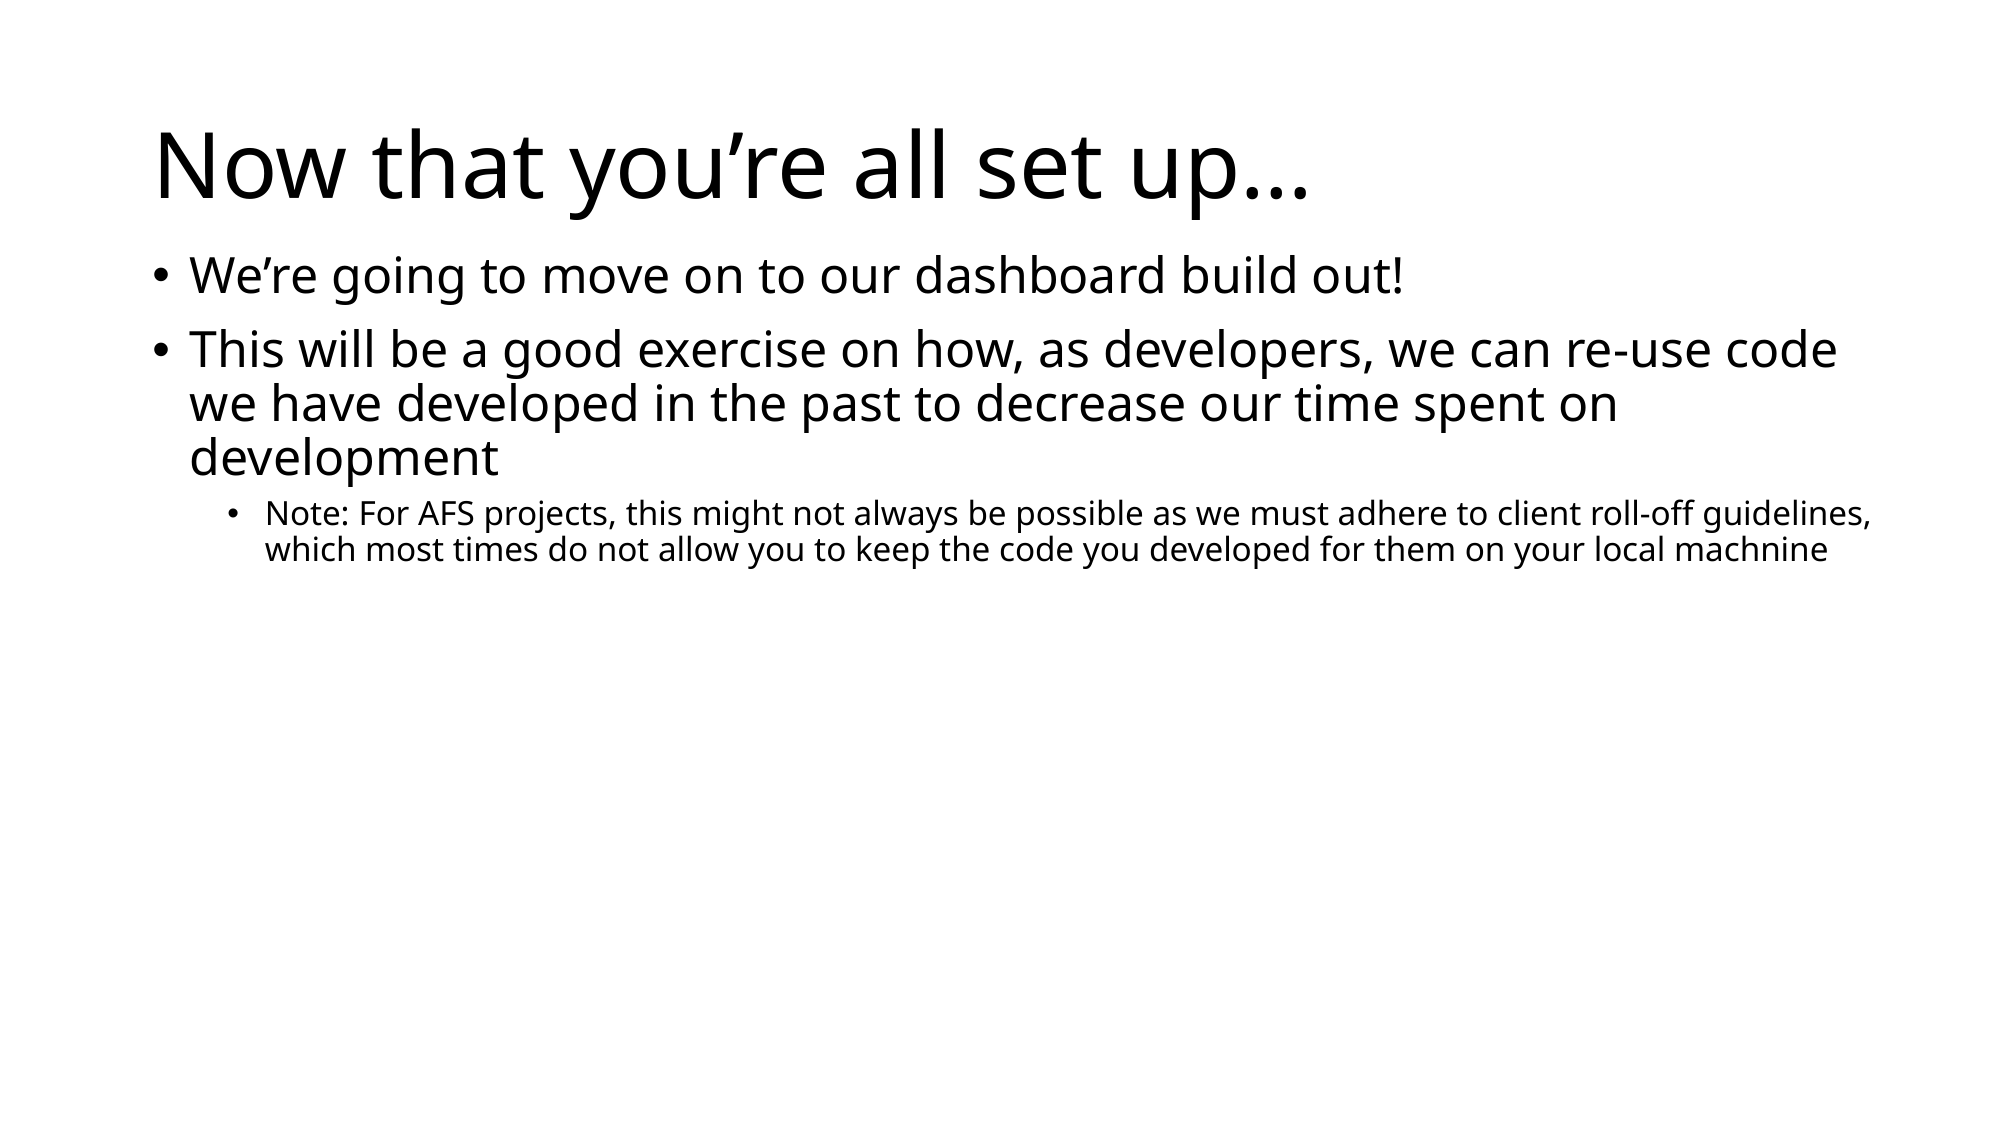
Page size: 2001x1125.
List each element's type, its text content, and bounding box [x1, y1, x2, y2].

title Now that you’re all set up… [137, 59, 1863, 242]
list We’re going to move on to our dashboard build out! This will be a good exercise on how, as developers, we can re-use code we have developed in the past to decrease our time spent on development Note: For AFS projects, this might not always be possible as we must adhere to client roll-off guidelines, which most times do not allow you to keep the code you developed for them on your local machnine [137, 242, 1910, 1096]
